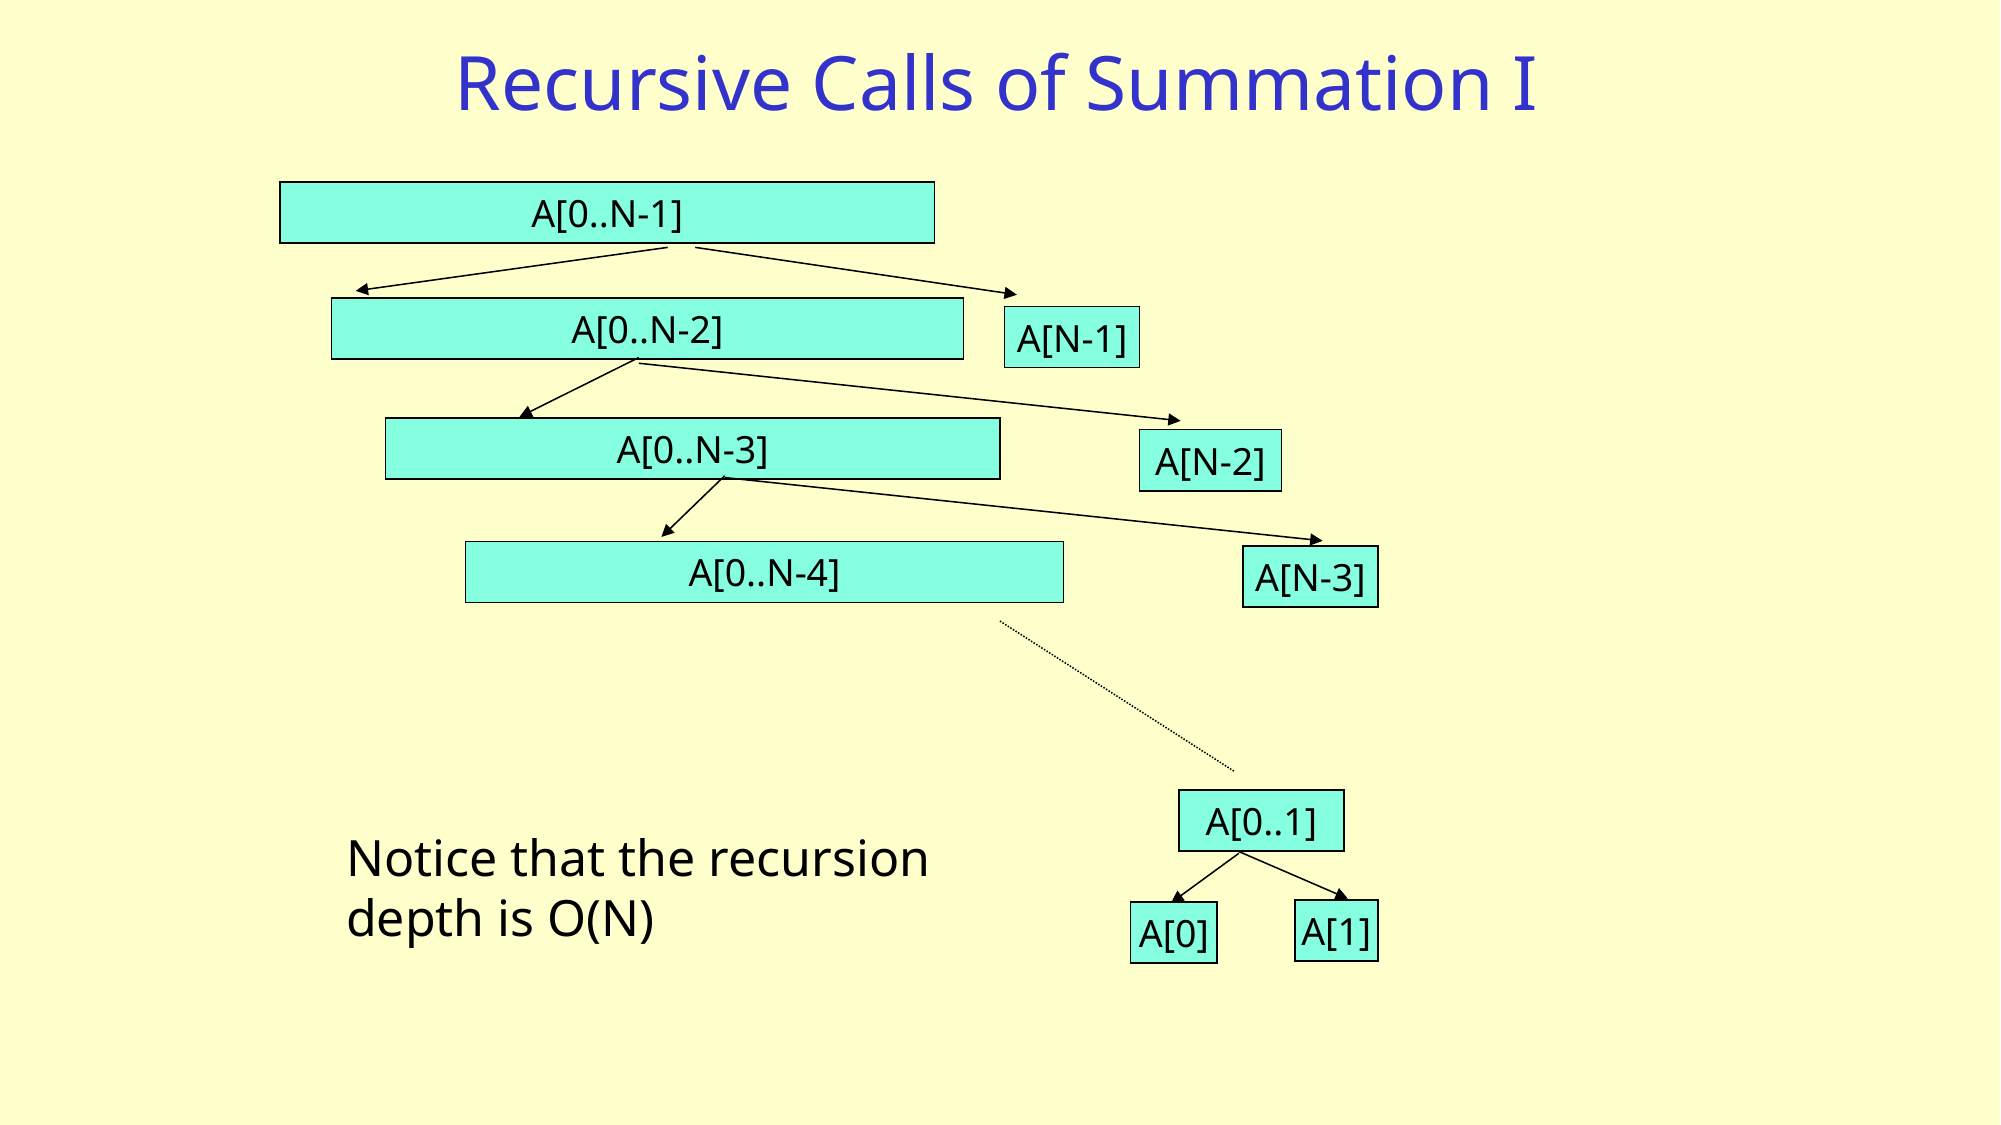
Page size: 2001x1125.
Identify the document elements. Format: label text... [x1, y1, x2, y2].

text_box [1239, 852, 1348, 900]
text_box [355, 247, 668, 296]
text_box A[0..N-4] [465, 541, 1064, 603]
text_box [695, 247, 1017, 300]
text_box [724, 477, 1323, 546]
text_box A[N-2] [1139, 429, 1282, 491]
text_box A[0..N-1] [280, 181, 935, 244]
text_box A[0..N-2] [331, 297, 964, 359]
text_box A[0..1] [1178, 790, 1344, 852]
text_box A[0] [1130, 902, 1218, 964]
text_box A[1] [1294, 899, 1378, 962]
text_box Notice that the recursion depth is O(N) [331, 818, 964, 954]
text_box [1171, 853, 1239, 903]
text_box A[N-1] [1004, 306, 1140, 368]
title Recursive Calls of Summation I [297, 23, 1697, 138]
text_box [519, 357, 639, 417]
text_box A[N-3] [1243, 546, 1378, 607]
text_box [638, 363, 1181, 426]
text_box A[0..N-3] [385, 417, 1000, 480]
text_box [661, 475, 725, 537]
